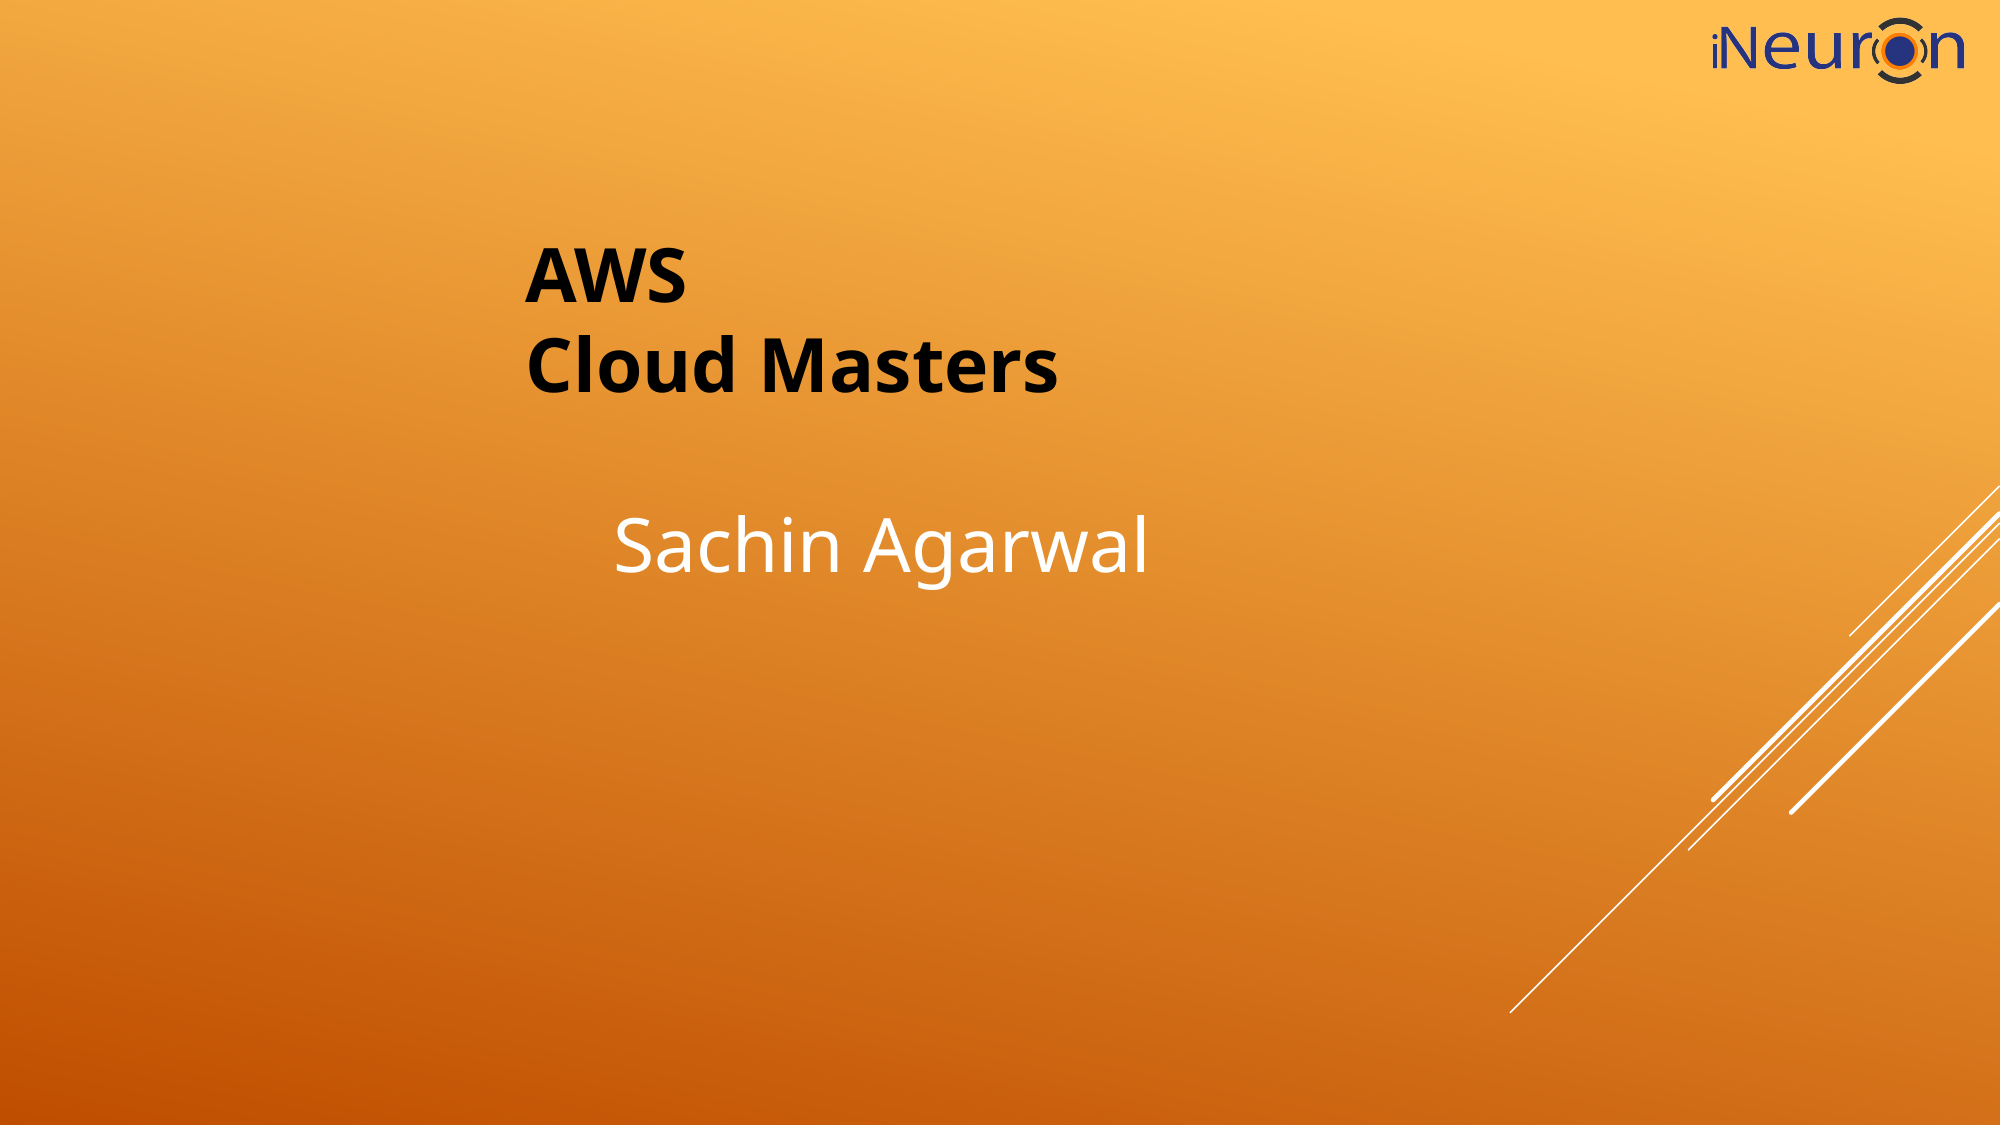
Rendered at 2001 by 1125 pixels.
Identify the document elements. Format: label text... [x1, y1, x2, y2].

picture [1708, 6, 1971, 87]
text_box AWS Cloud Masters Sachin Agarwal [510, 220, 1254, 595]
